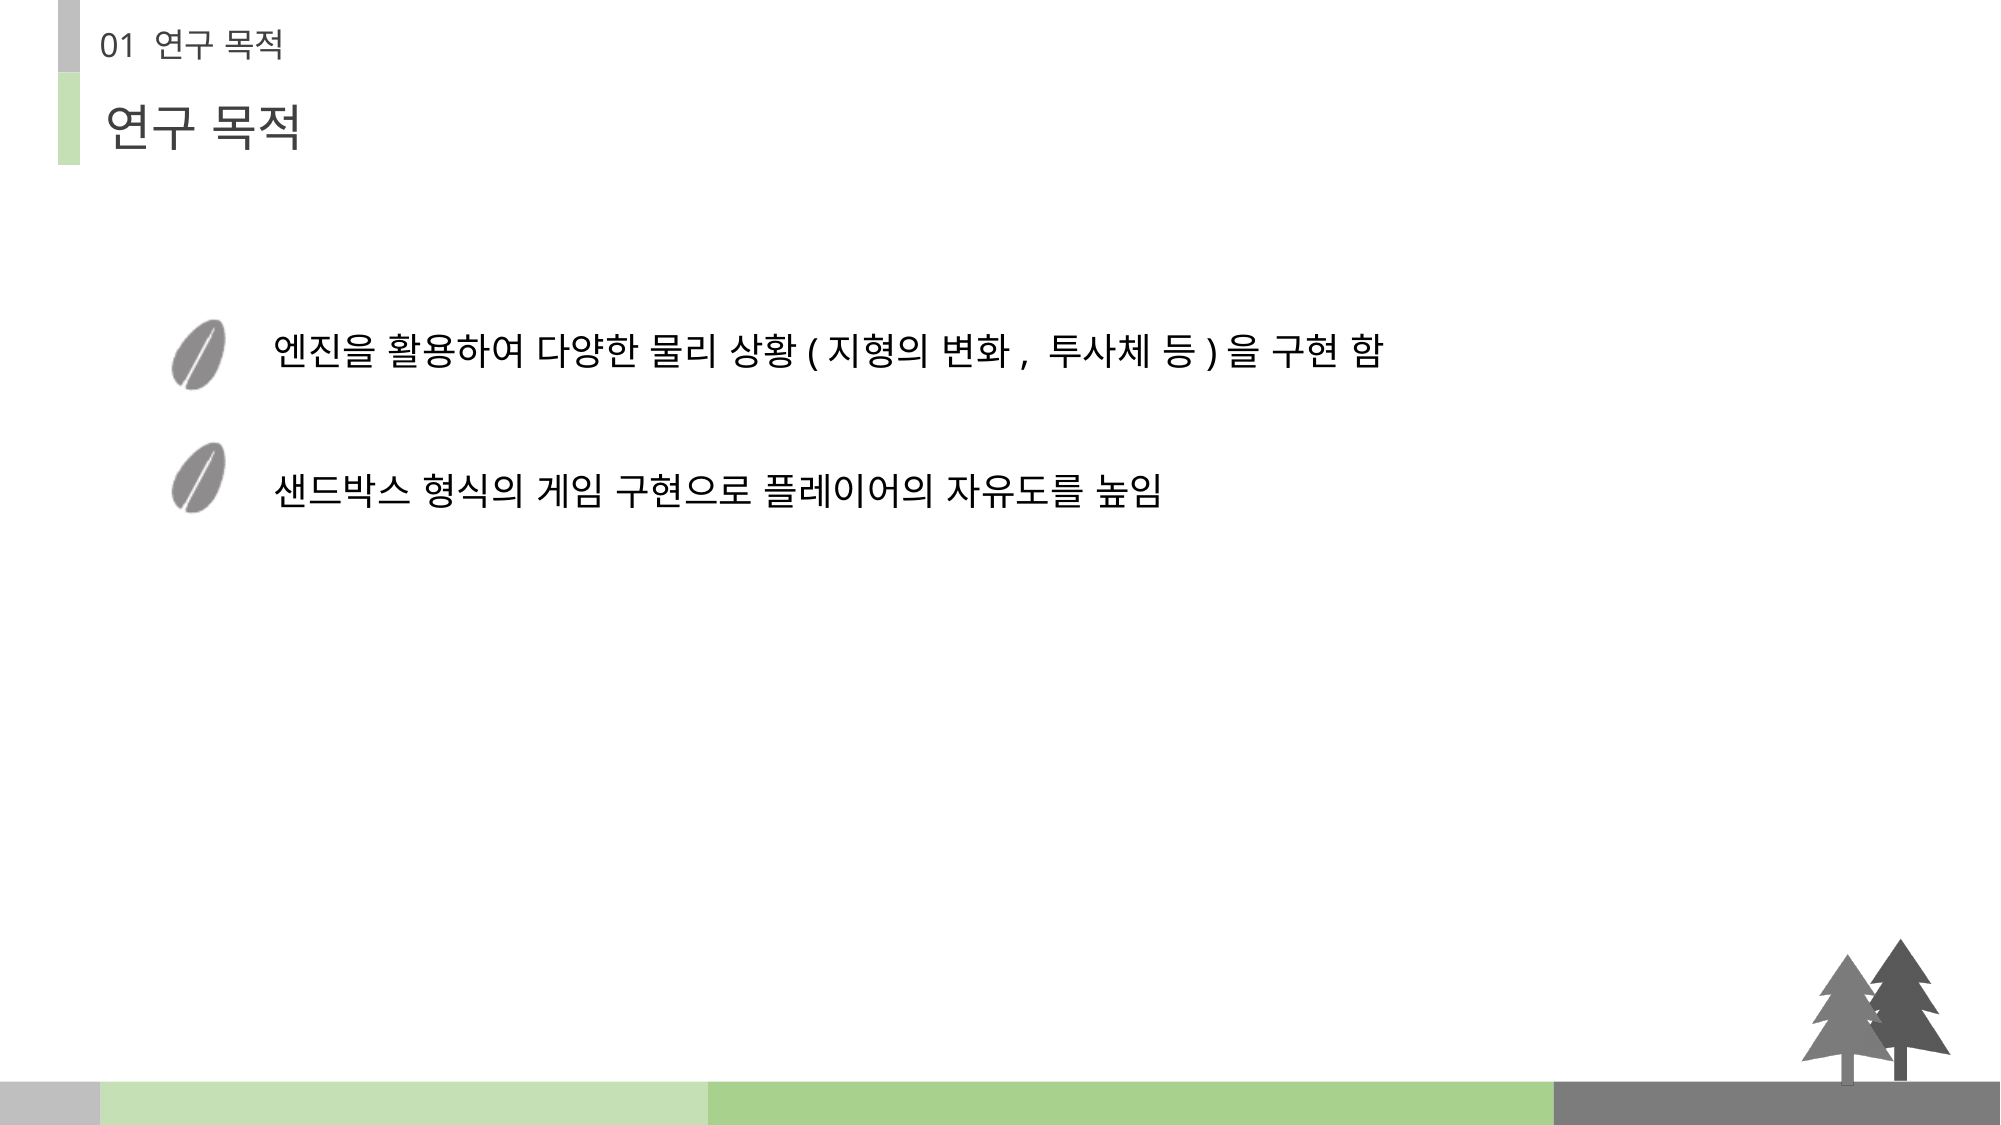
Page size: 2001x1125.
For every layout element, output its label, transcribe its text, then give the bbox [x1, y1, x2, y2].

text_box [57, 73, 81, 166]
text_box 샌드박스 형식의 게임 구현으로 플레이어의 자유도를 높임 [258, 460, 1798, 520]
text_box [1553, 1081, 2000, 1125]
text_box 01 연구 목적 [84, 16, 301, 72]
text_box 연구 목적 [91, 88, 319, 164]
text_box [707, 1081, 1553, 1125]
picture [157, 301, 241, 401]
text_box [102, 1081, 707, 1125]
text_box 엔진을 활용하여 다양한 물리 상황(지형의 변화, 투사체 등)을 구현 함 [258, 320, 1798, 381]
text_box [0, 1081, 102, 1125]
picture [157, 424, 241, 524]
text_box [57, 0, 81, 73]
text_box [1776, 932, 1978, 1091]
